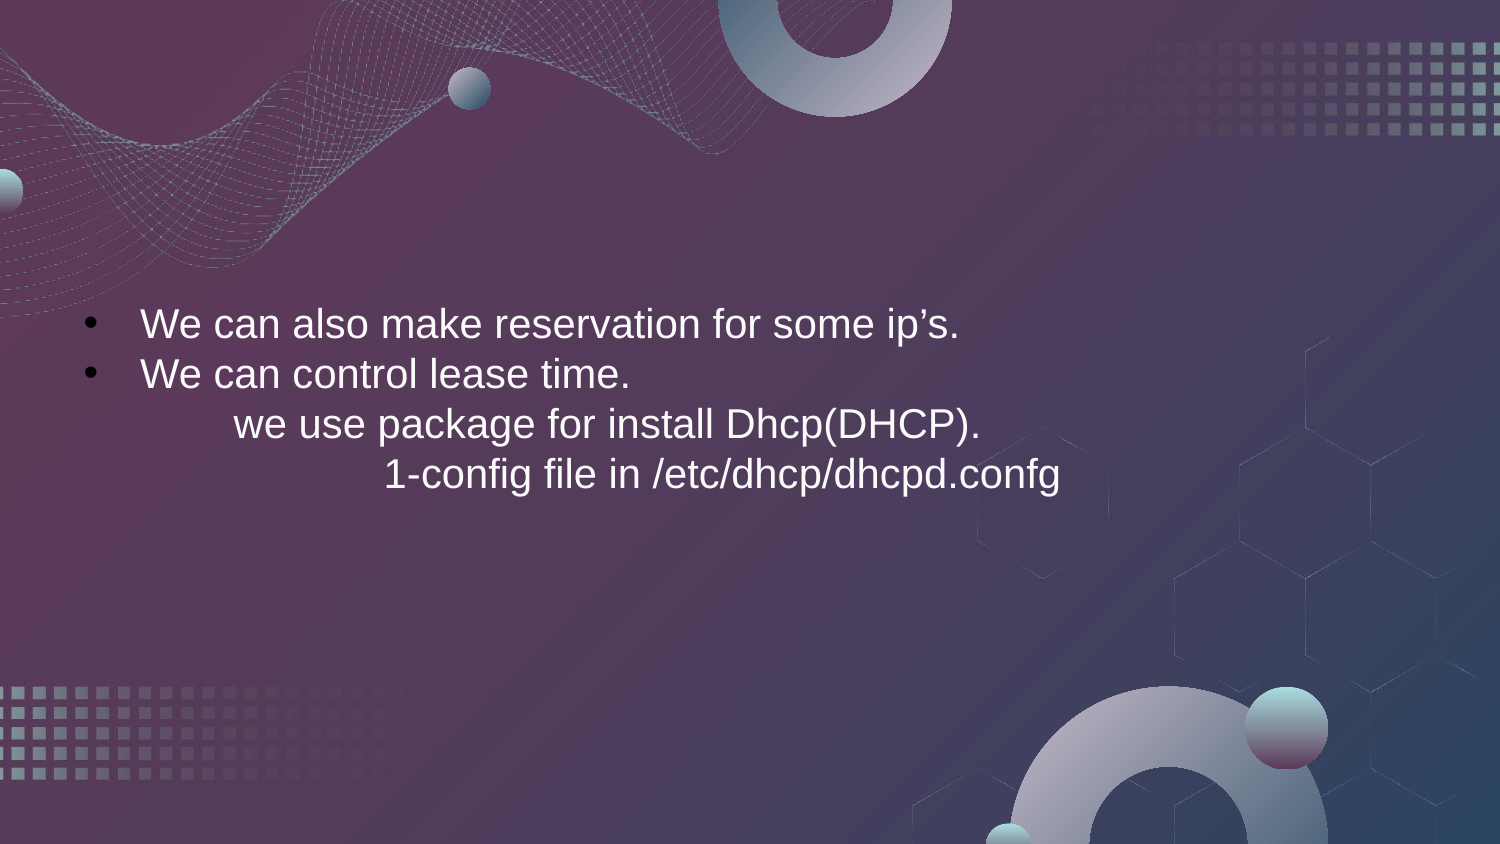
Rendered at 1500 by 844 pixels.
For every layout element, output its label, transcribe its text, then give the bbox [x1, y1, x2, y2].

picture [777, 0, 893, 58]
text_box We can also make reservation for some ip’s. We can control lease time. we use package for install Dhcp(DHCP). 1-config file in /etc/dhcp/dhcpd.confg [68, 79, 1457, 630]
picture [0, 0, 1500, 844]
picture [1089, 767, 1248, 844]
